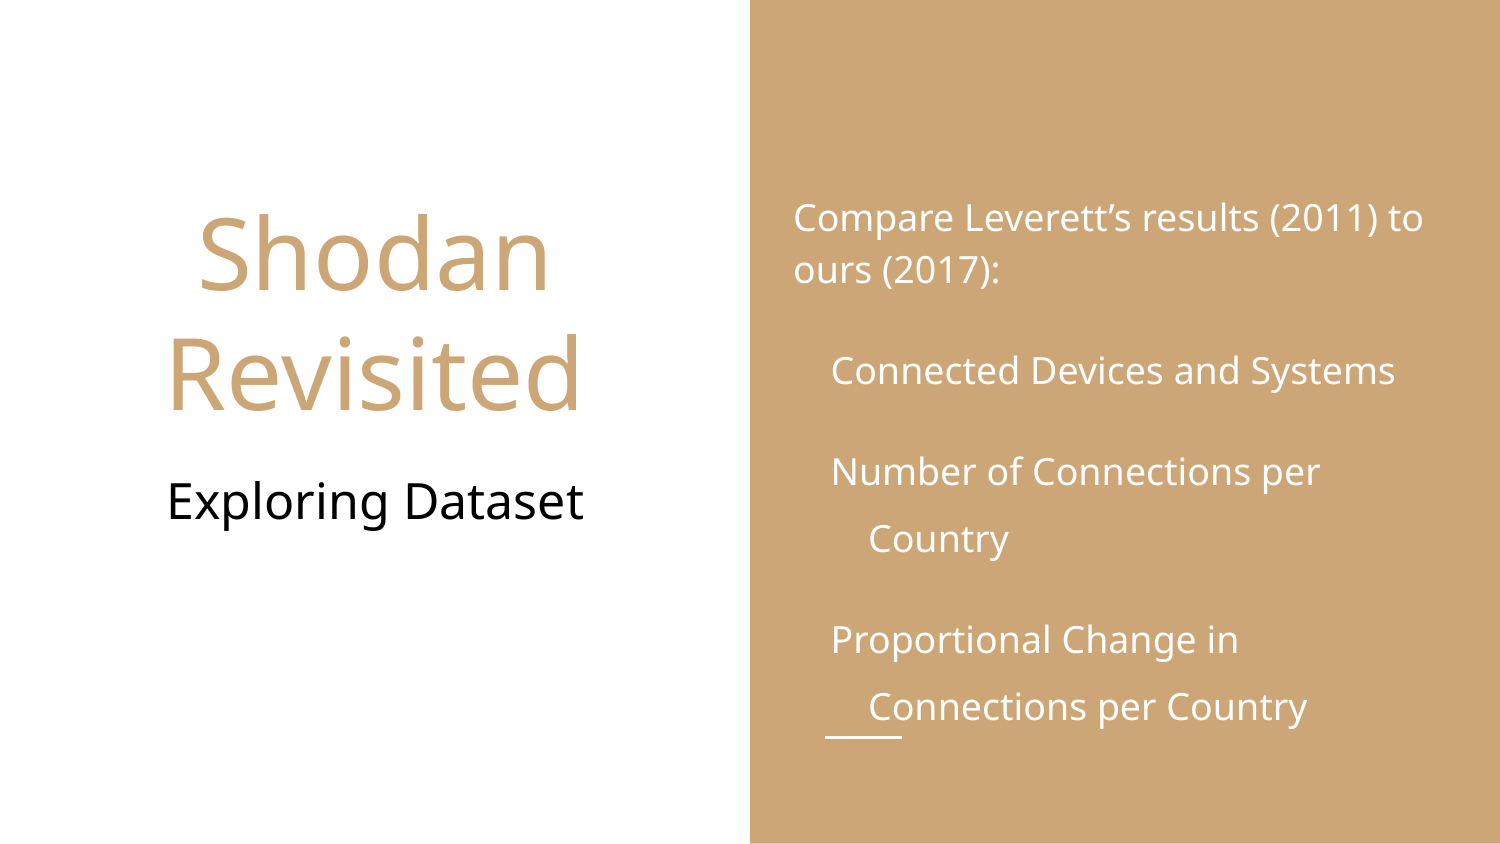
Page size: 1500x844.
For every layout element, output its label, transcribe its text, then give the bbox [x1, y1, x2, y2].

subtitle Exploring Dataset [43, 454, 708, 713]
list Compare Leverett’s results (2011) to ours (2017): Connected Devices and Systems Number of Connections per Country Proportional Change in Connections per Country Operative Systems and the relation to number of exploits [778, 172, 1474, 818]
title Shodan Revisited [43, 152, 708, 446]
